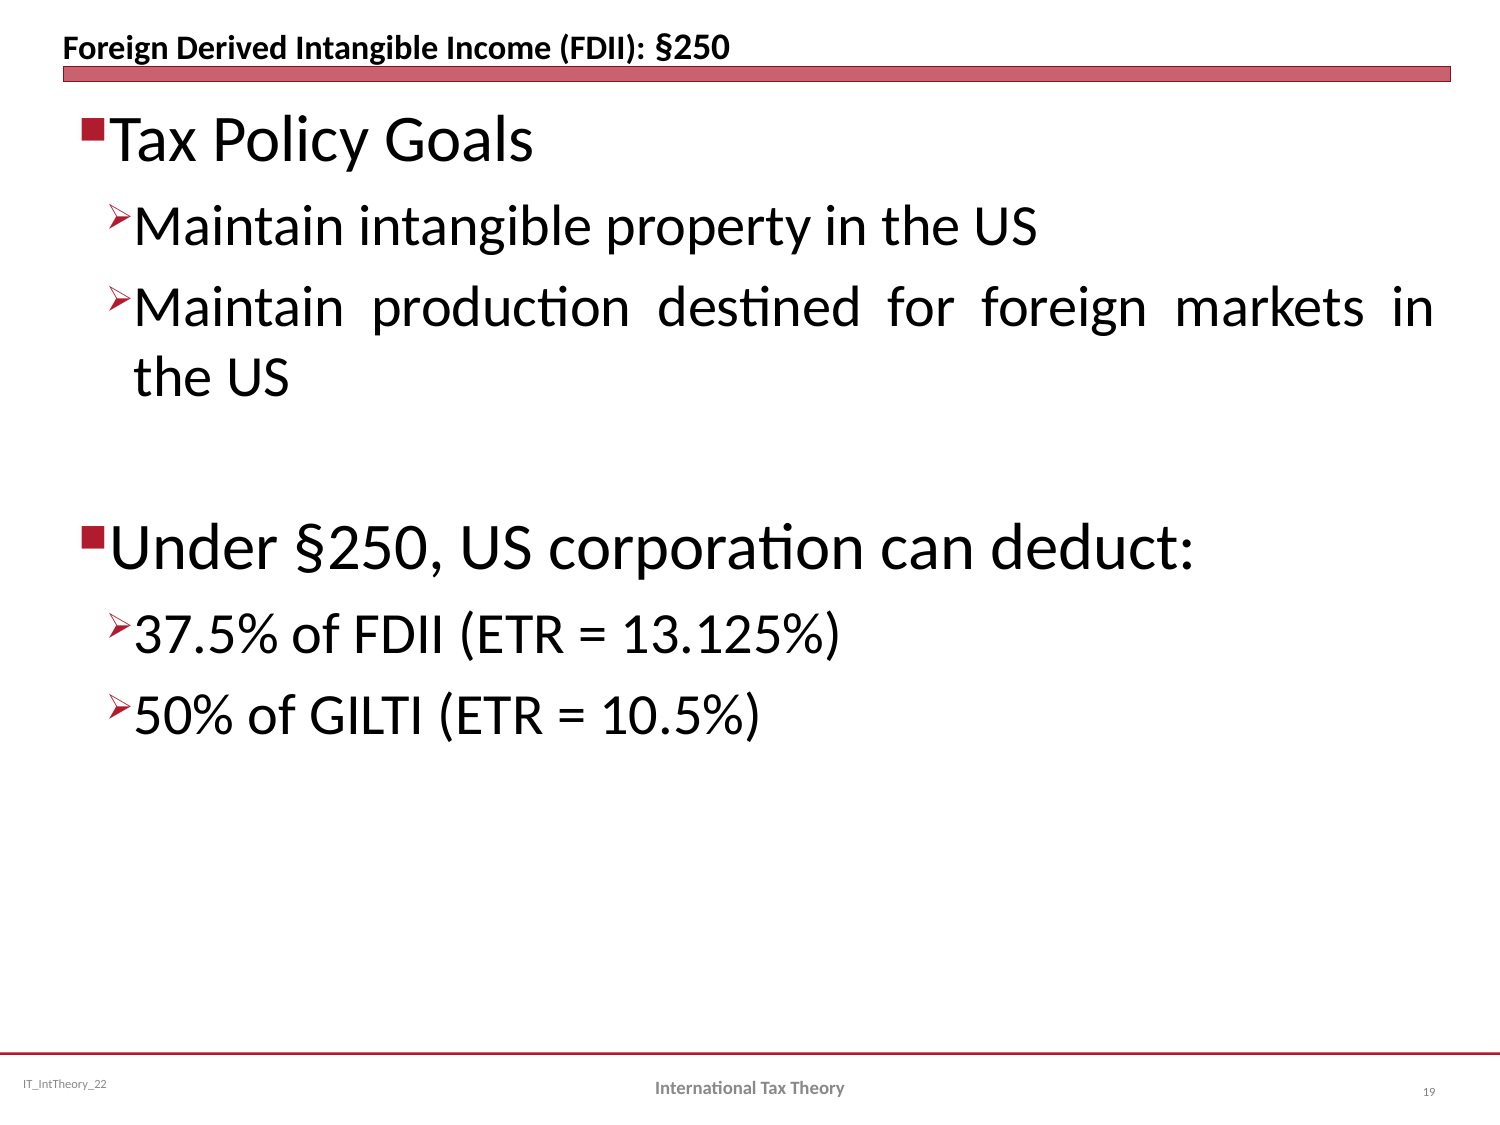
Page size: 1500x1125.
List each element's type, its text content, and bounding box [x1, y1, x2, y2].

slide_number 19 [1375, 1061, 1451, 1122]
title Foreign Derived Intangible Income (FDII): §250 [62, 6, 1451, 67]
footer International Tax Theory [512, 1056, 988, 1117]
list Tax Policy Goals Maintain intangible property in the US Maintain production destined for foreign markets in the US Under §250, US corporation can deduct: 37.5% of FDII (ETR = 13.125%) 50% of GILTI (ETR = 10.5%) [63, 87, 1451, 1041]
